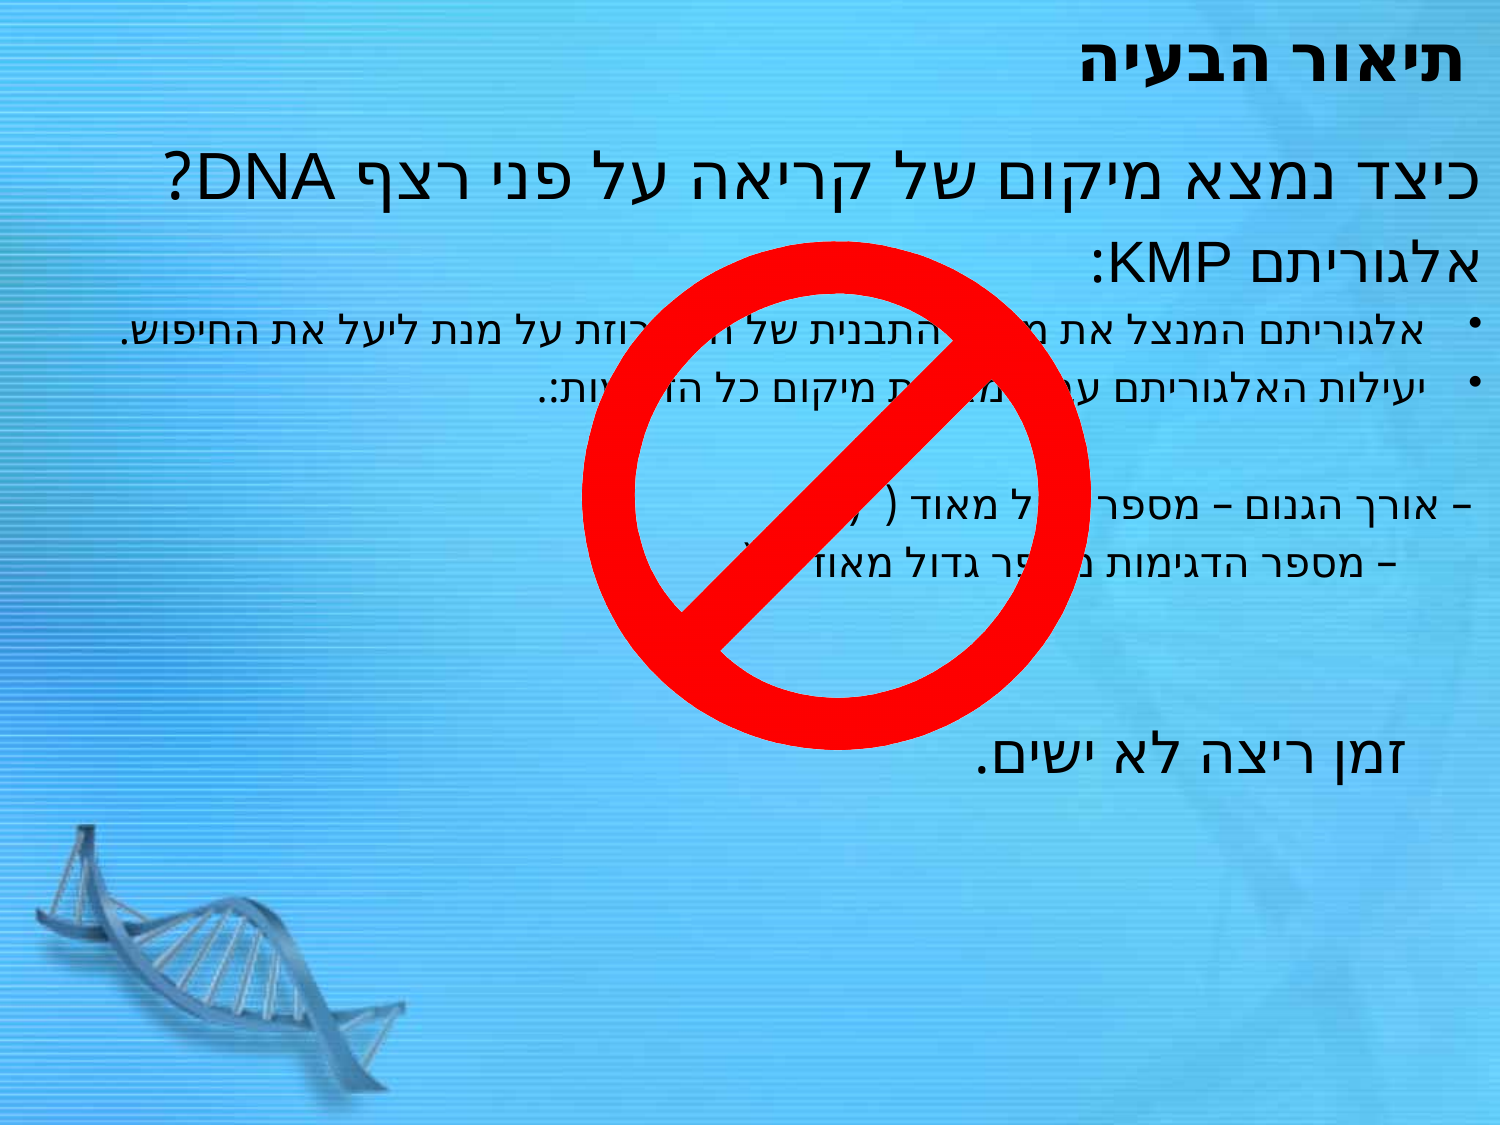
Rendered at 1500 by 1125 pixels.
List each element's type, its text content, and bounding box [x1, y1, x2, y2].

title תיאור הבעיה [446, 31, 1483, 102]
picture [0, 0, 1500, 1125]
